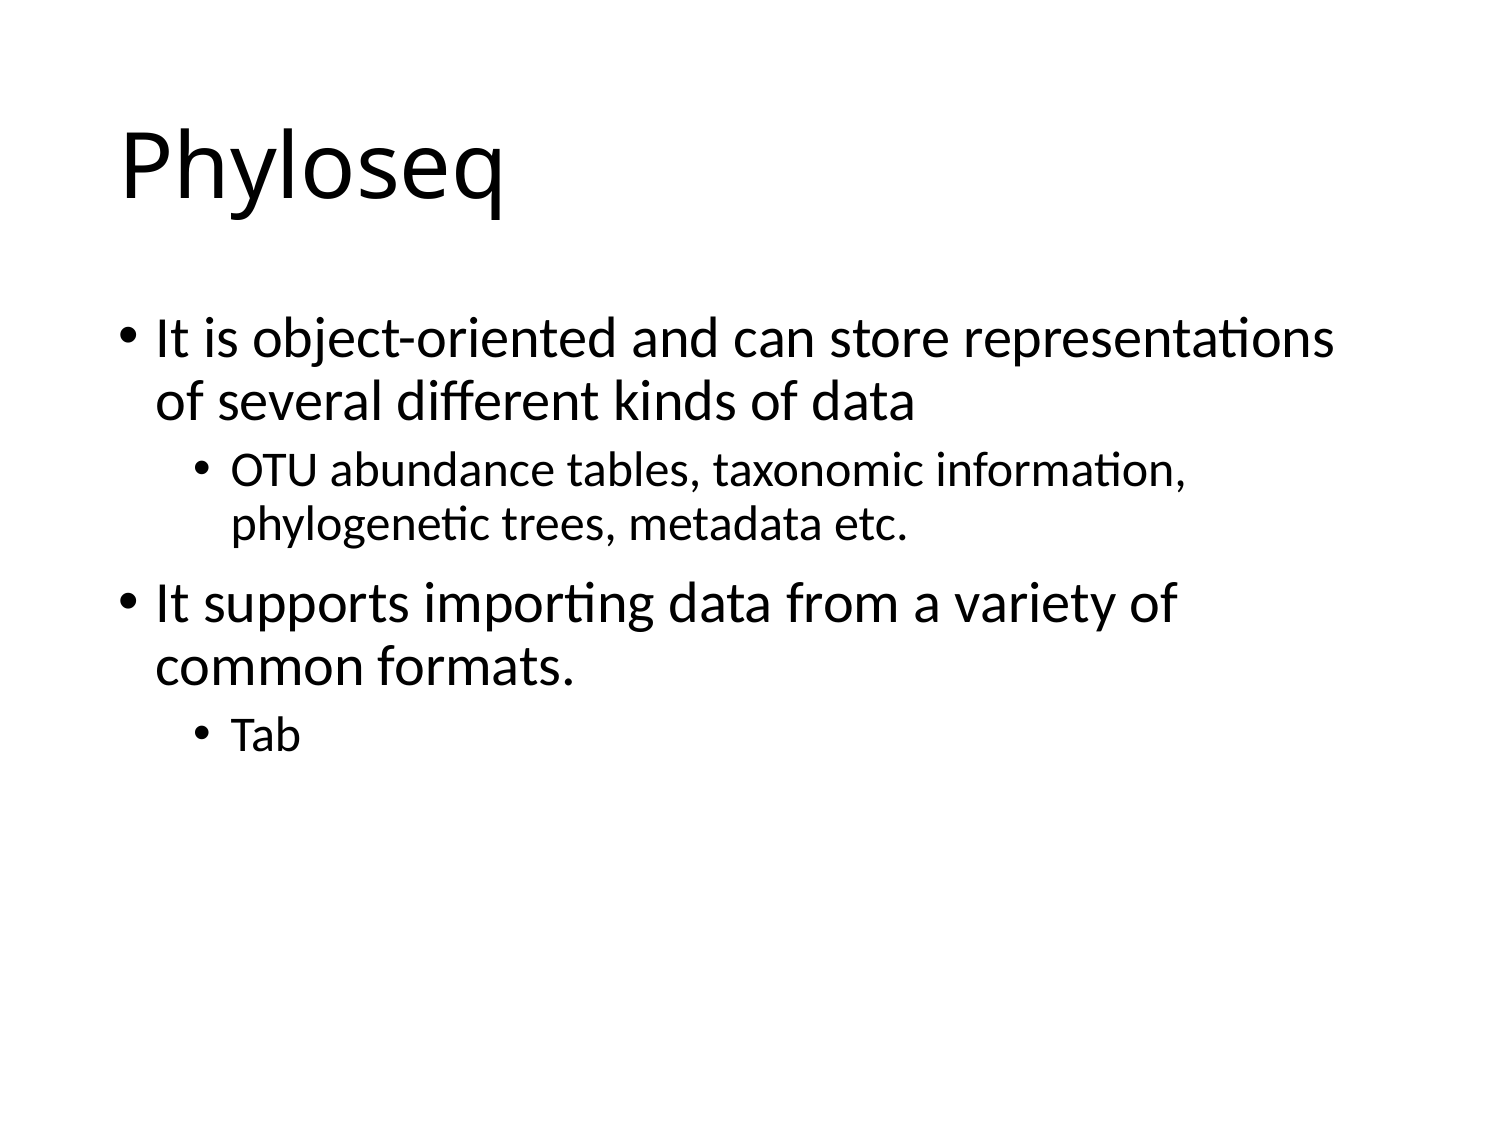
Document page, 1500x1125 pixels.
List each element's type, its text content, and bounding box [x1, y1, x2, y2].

title Phyloseq [103, 59, 1397, 278]
list It is object-oriented and can store representations of several different kinds of data OTU abundance tables, taxonomic information, phylogenetic trees, metadata etc. It supports importing data from a variety of common formats. Tab [103, 299, 1397, 1014]
